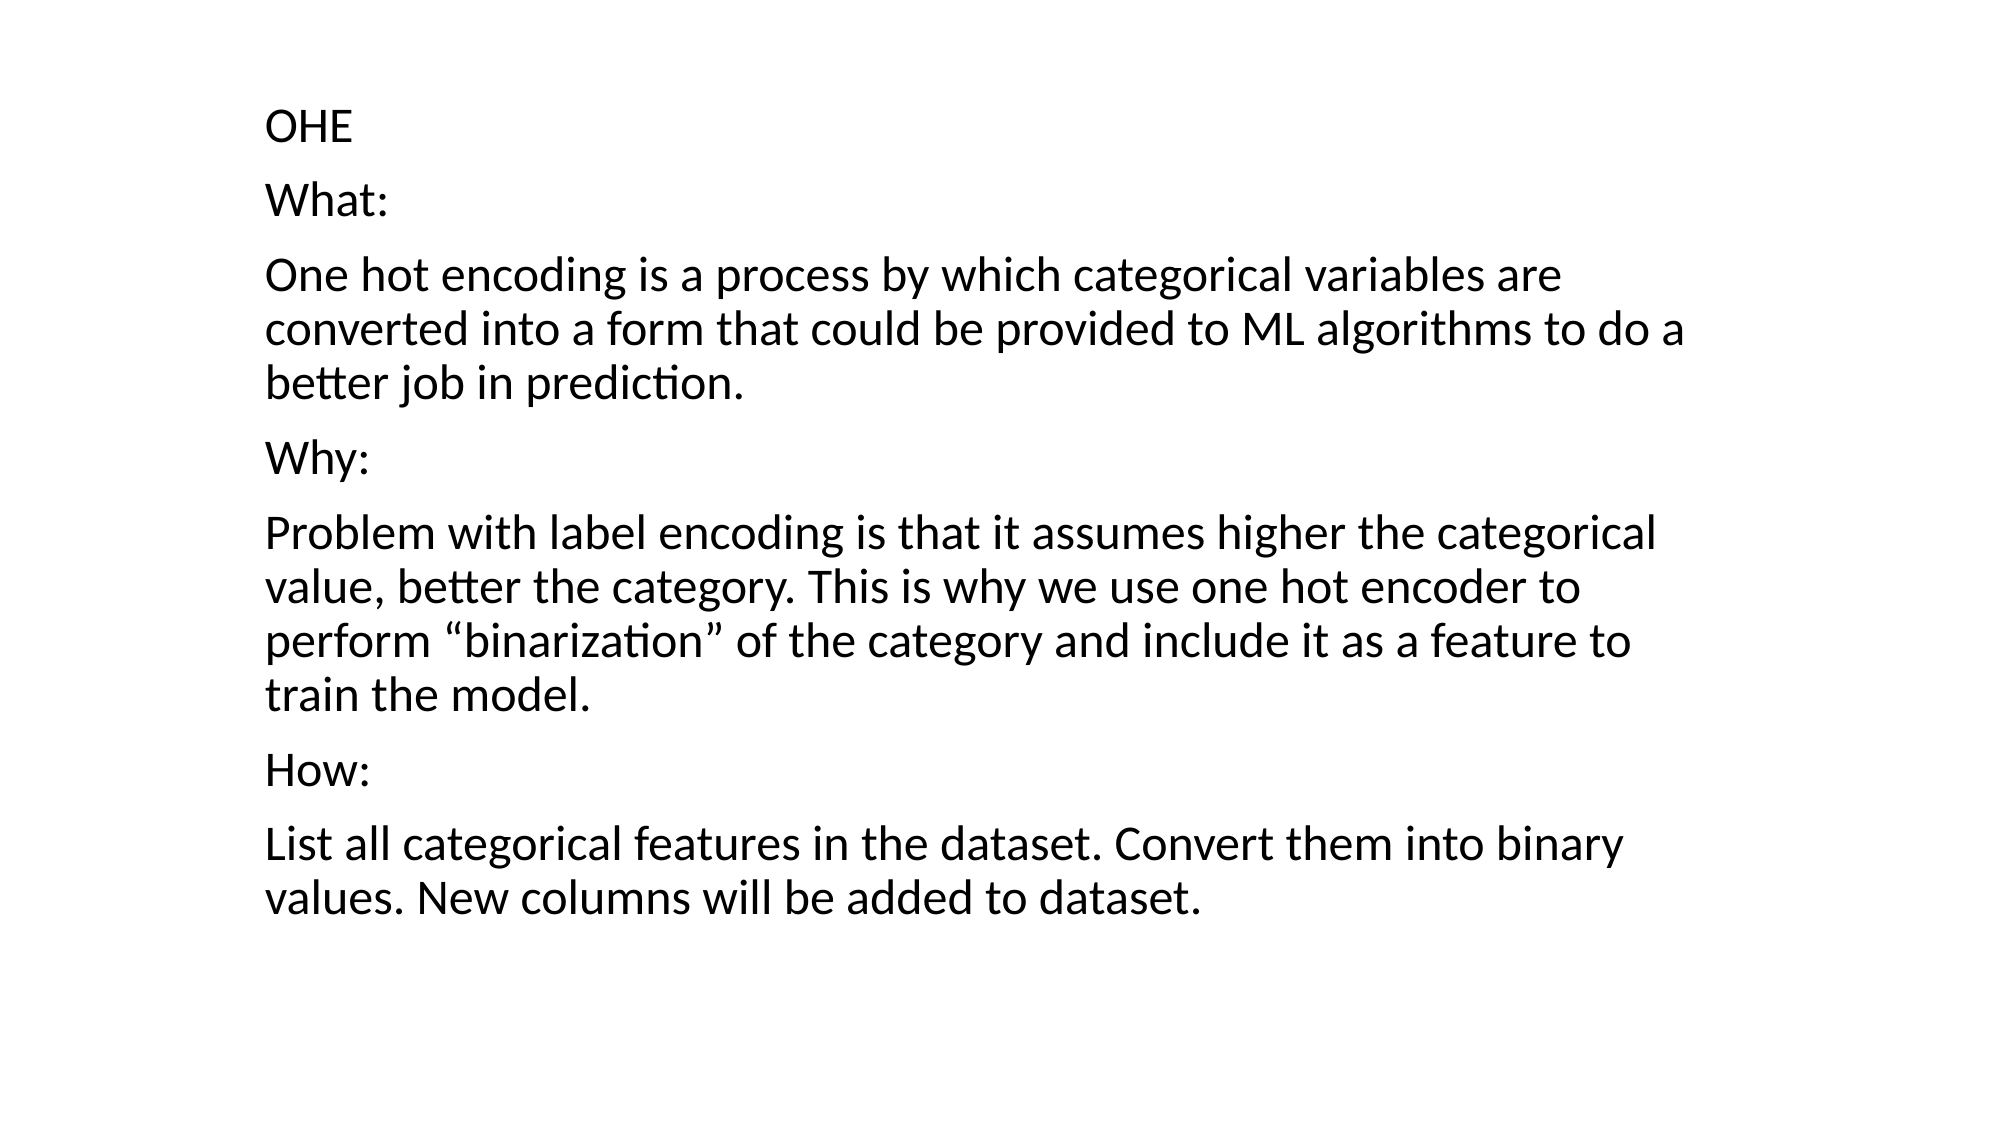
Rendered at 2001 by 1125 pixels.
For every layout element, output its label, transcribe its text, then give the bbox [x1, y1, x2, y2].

subtitle OHE What: One hot encoding is a process by which categorical variables are converted into a form that could be provided to ML algorithms to do a better job in prediction. Why: Problem with label encoding is that it assumes higher the categorical value, better the category. This is why we use one hot encoder to perform “binarization” of the category and include it as a feature to train the model. How: List all categorical features in the dataset. Convert them into binary values. New columns will be added to dataset. [249, 91, 1750, 1016]
